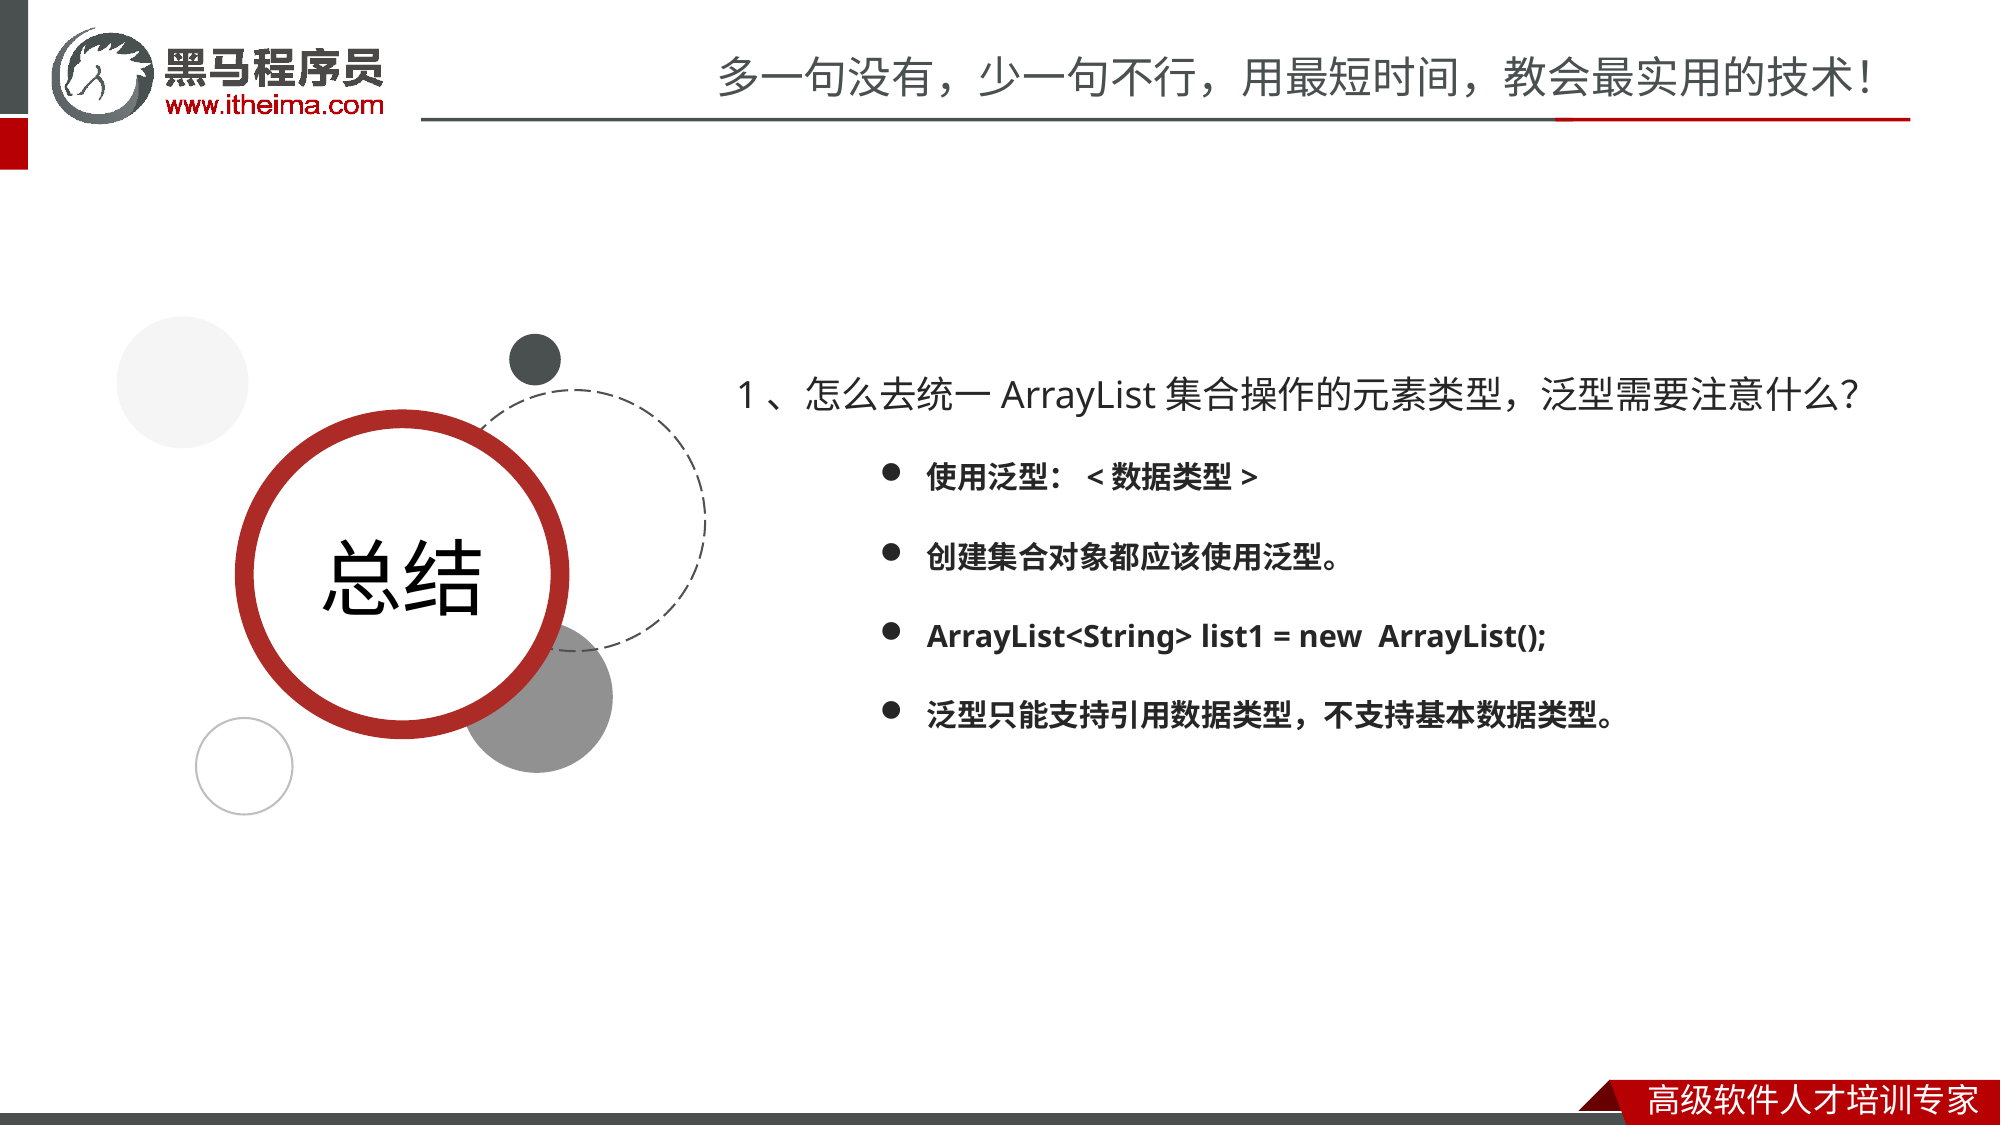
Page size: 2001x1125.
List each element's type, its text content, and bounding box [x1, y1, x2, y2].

picture [50, 26, 384, 125]
list 1、怎么去统一ArrayList集合操作的元素类型，泛型需要注意什么？ 使用泛型：<数据类型> 创建集合对象都应该使用泛型。 ArrayList<String> list1 = new ArrayList(); 泛型只能支持引用数据类型，不支持基本数据类型。 [721, 156, 1978, 969]
